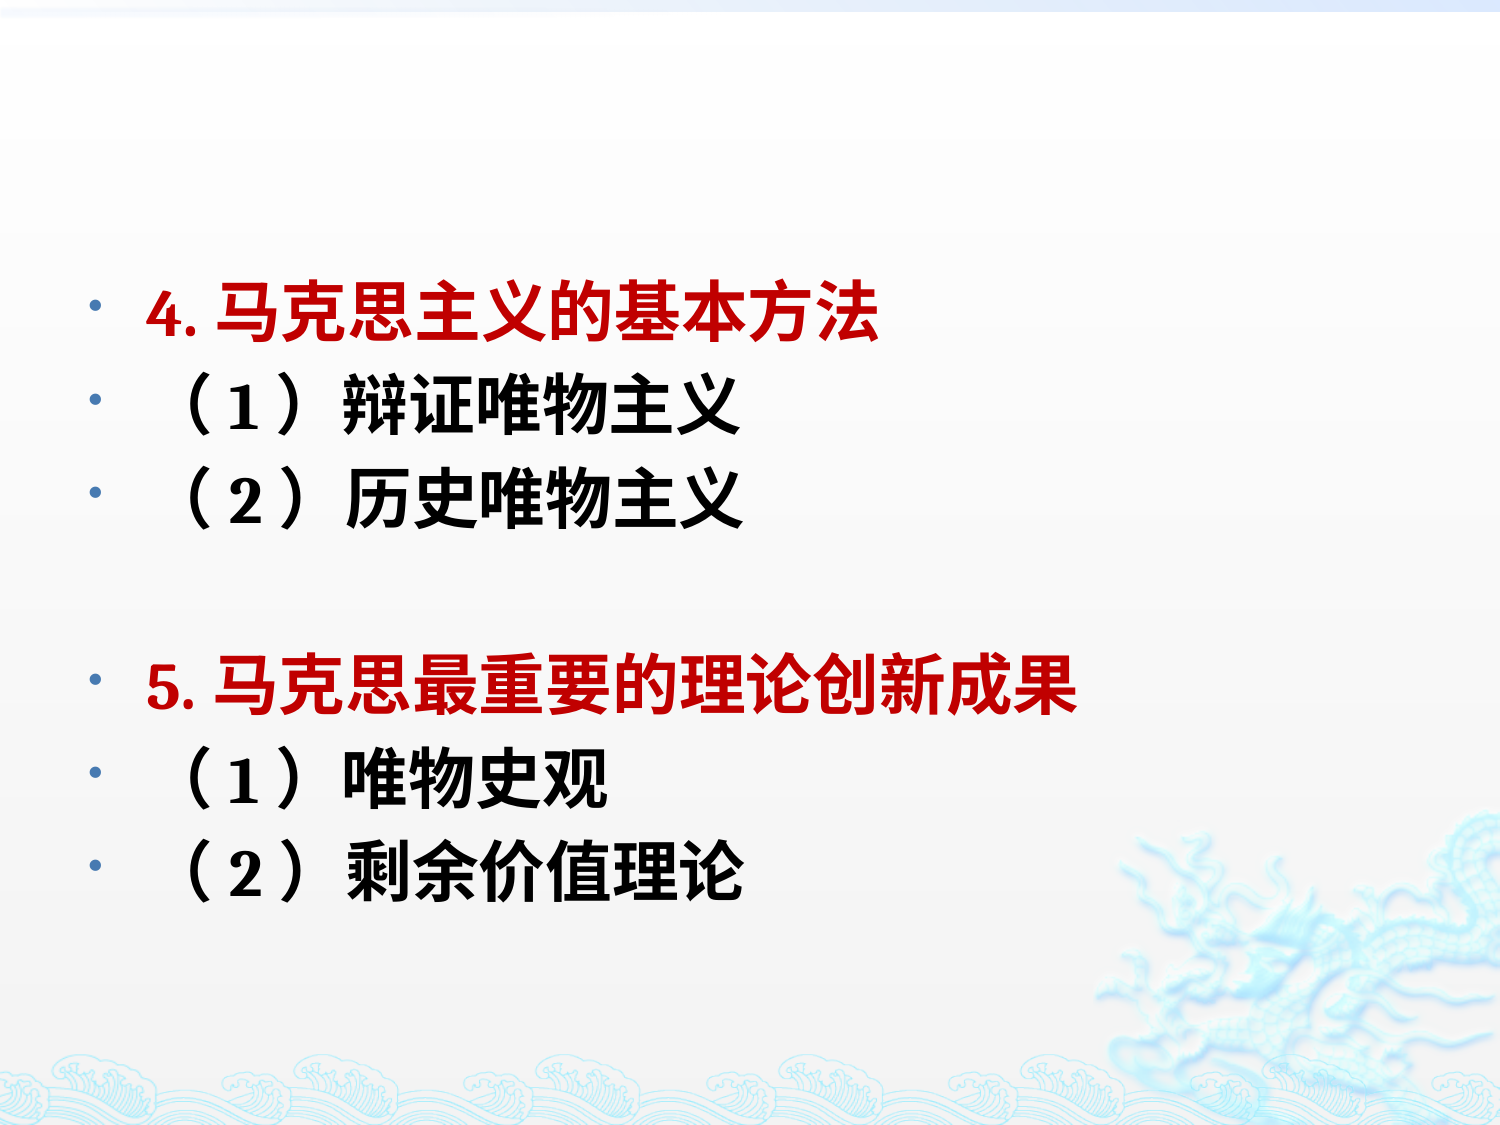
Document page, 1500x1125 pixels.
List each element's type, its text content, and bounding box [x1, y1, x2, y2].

list 4.马克思主义的基本方法 （1）辩证唯物主义 （2）历史唯物主义 5.马克思最重要的理论创新成果 （1）唯物史观 （2）剩余价值理论 [75, 262, 1425, 1005]
